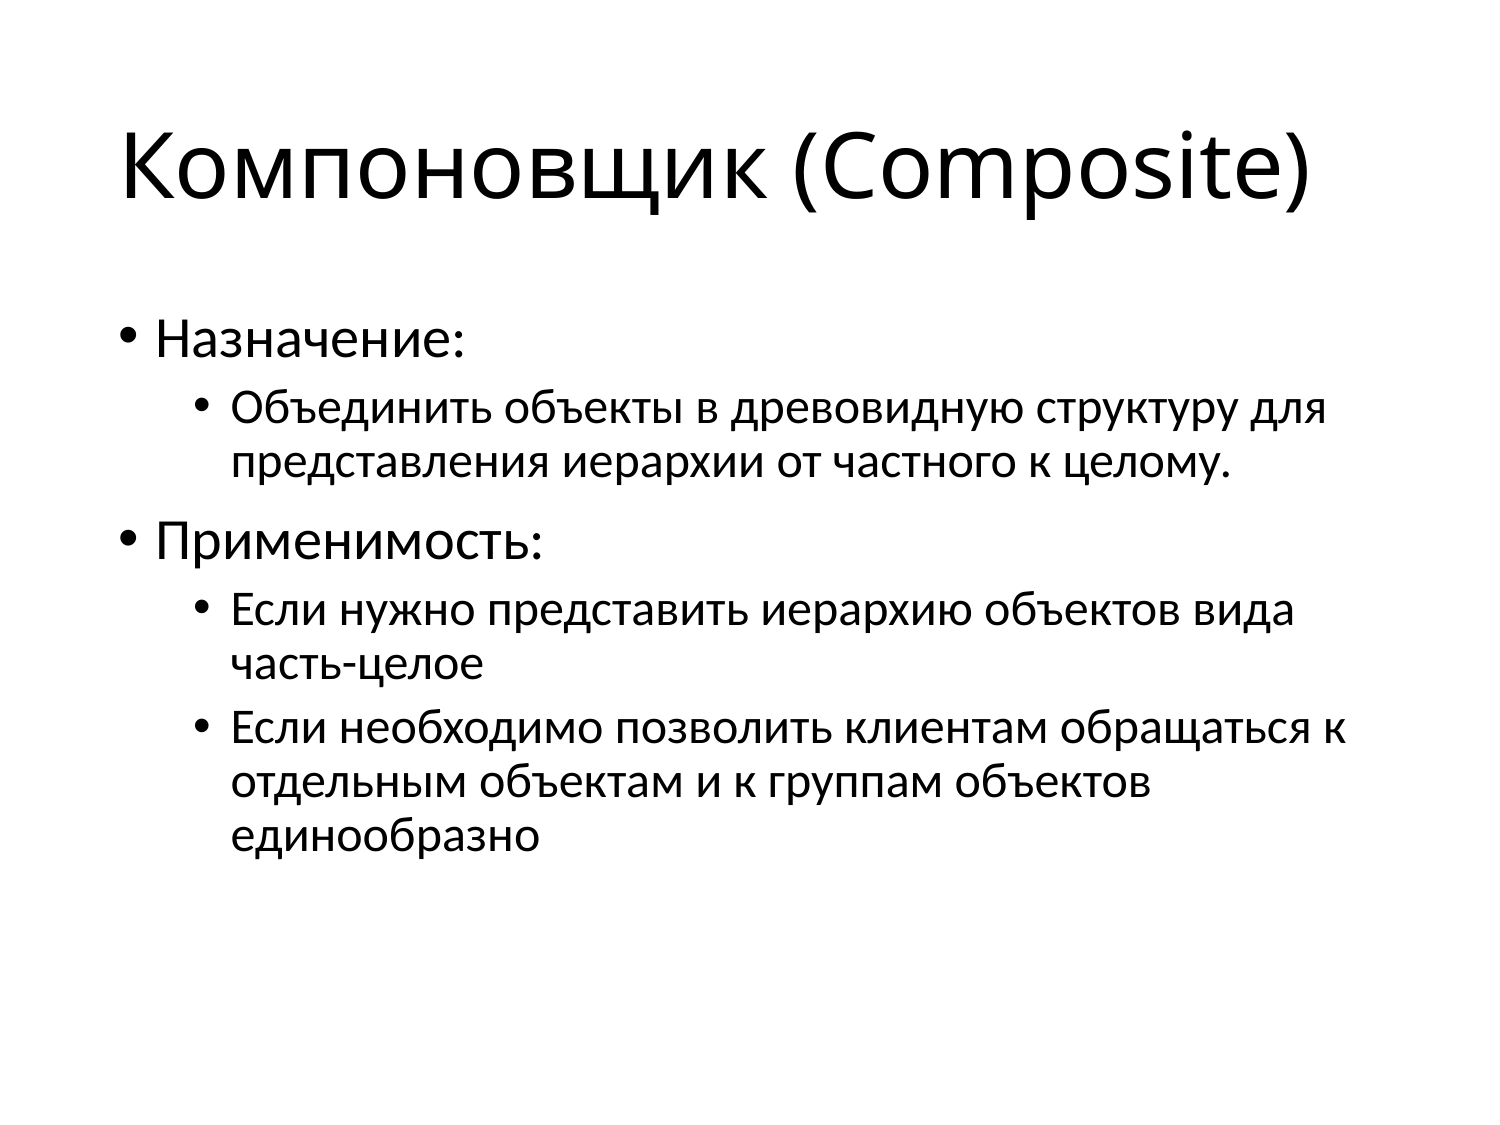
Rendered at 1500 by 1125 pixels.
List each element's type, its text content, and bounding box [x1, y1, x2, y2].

list Назначение: Объединить объекты в древовидную структуру для представления иерархии от частного к целому. Применимость: Если нужно представить иерархию объектов вида часть-целое Если необходимо позволить клиентам обращаться к отдельным объектам и к группам объектов единообразно [103, 299, 1397, 1014]
title Компоновщик (Composite) [103, 59, 1397, 278]
